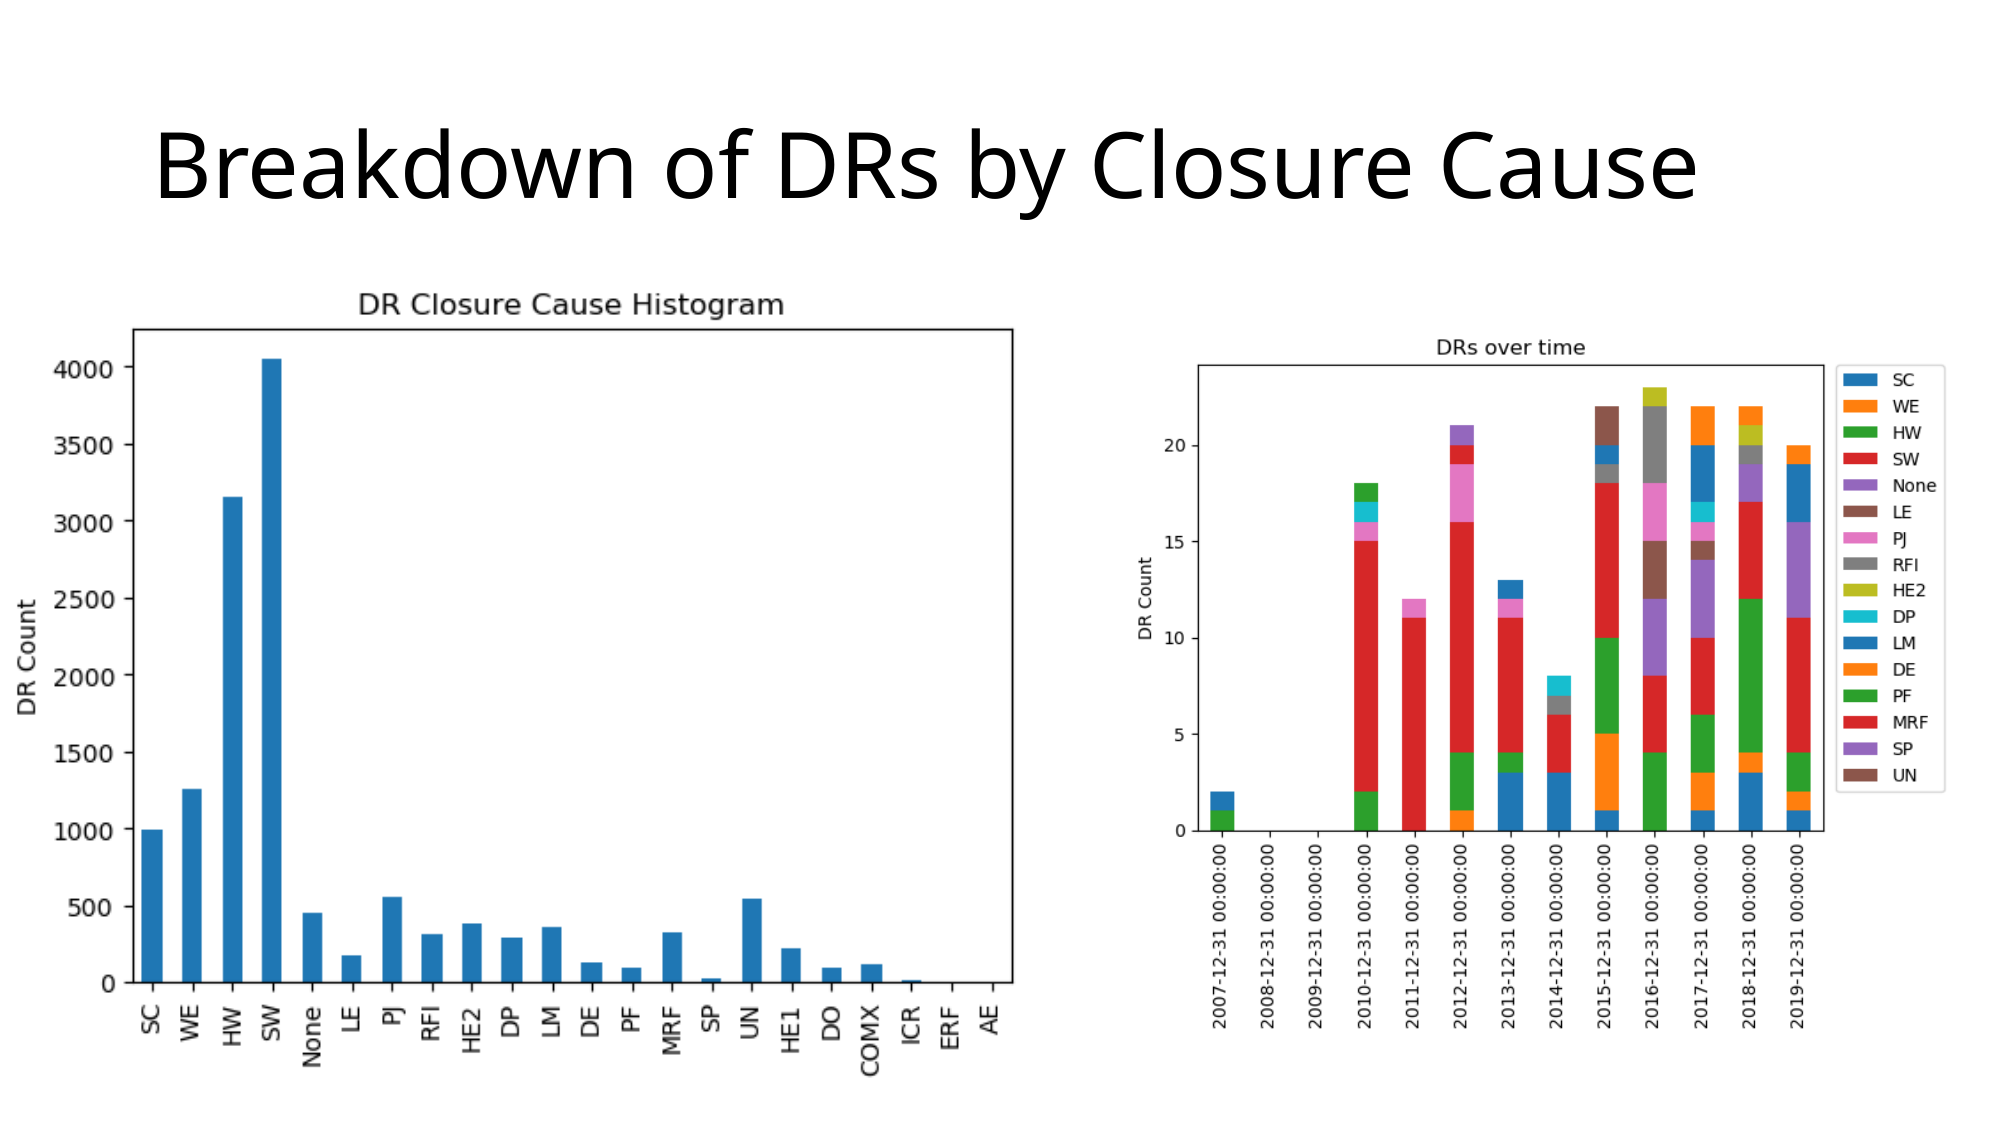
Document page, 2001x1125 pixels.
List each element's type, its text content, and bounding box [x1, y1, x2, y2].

picture [1126, 327, 1957, 1041]
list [0, 276, 1028, 1092]
title Breakdown of DRs by Closure Cause [137, 59, 1863, 278]
